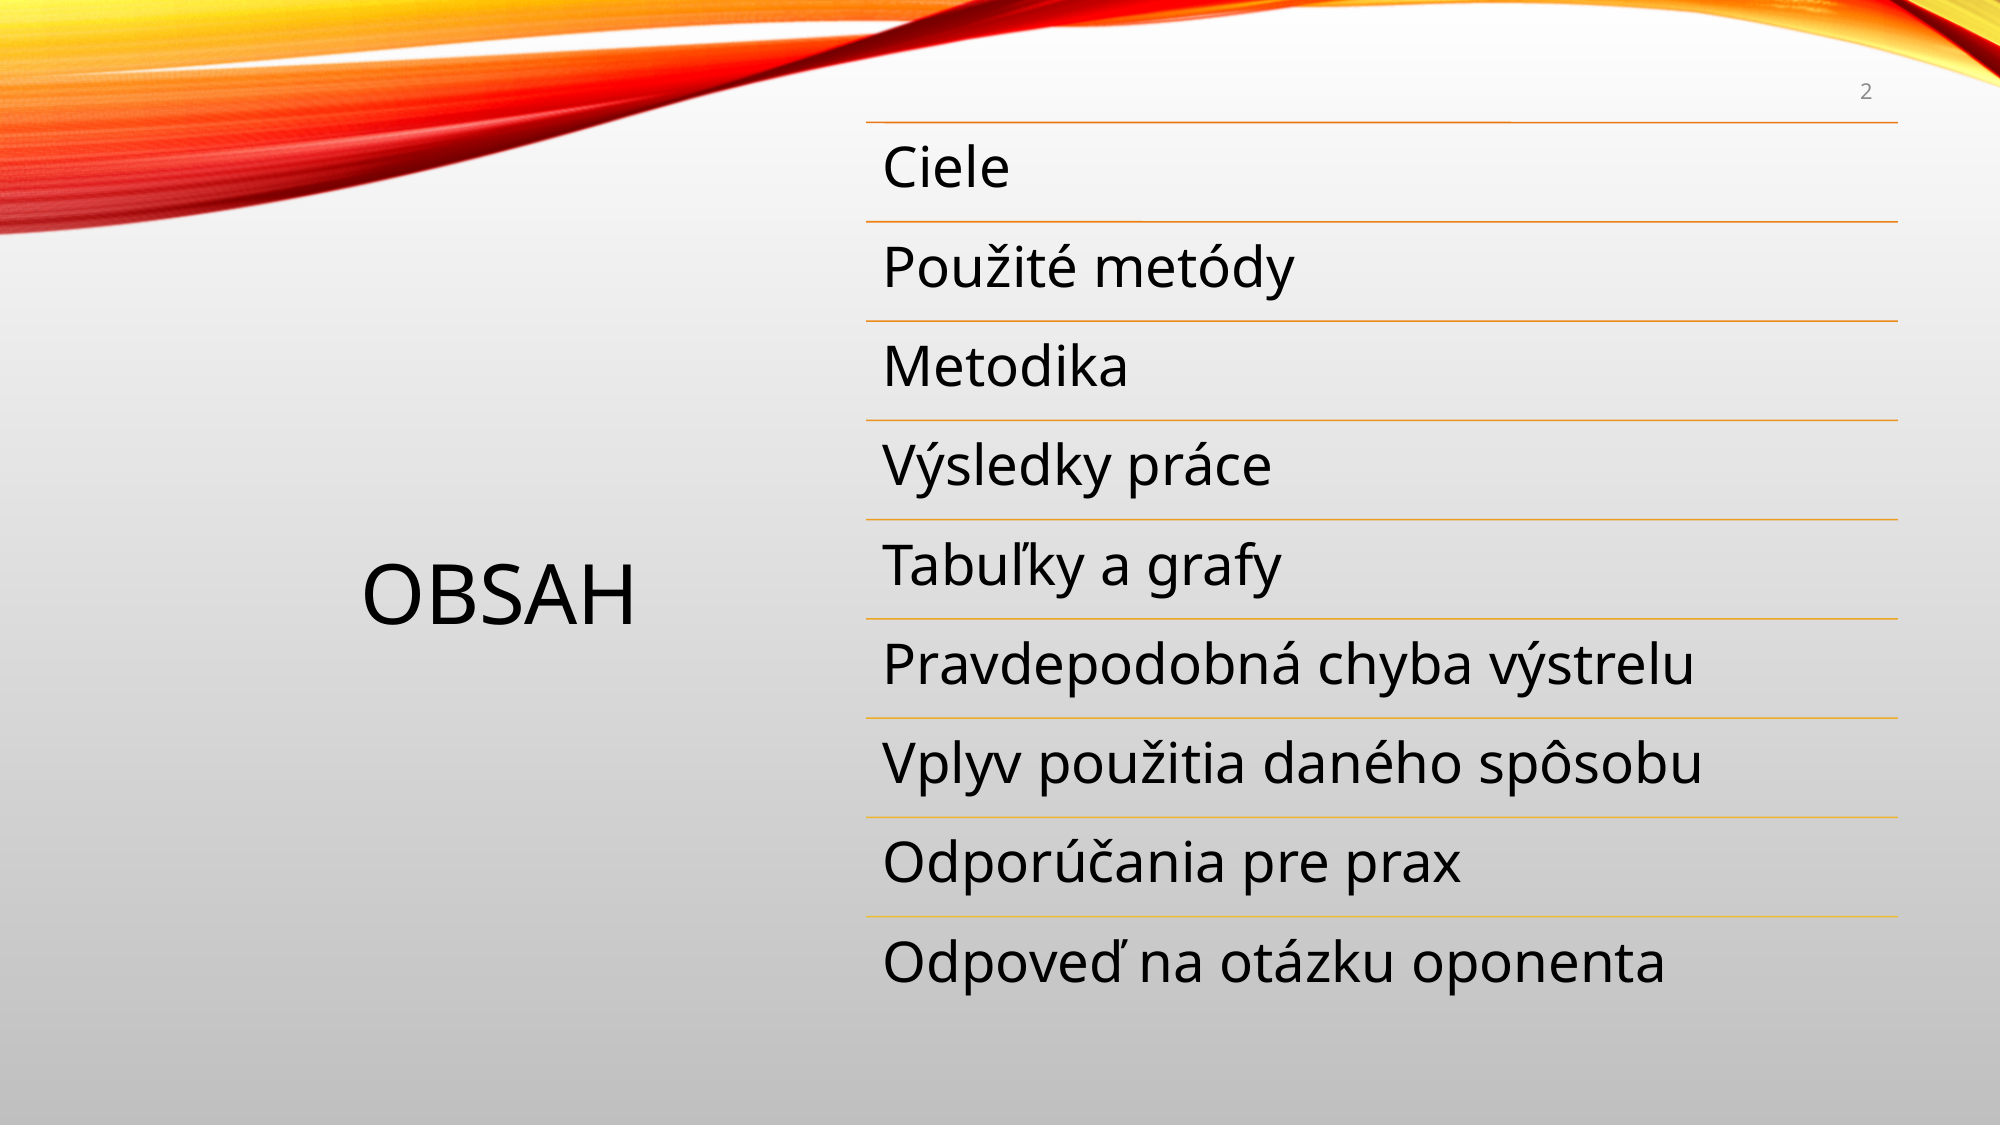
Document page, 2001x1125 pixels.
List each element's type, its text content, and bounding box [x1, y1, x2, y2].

title OBSAH [112, 174, 655, 1020]
picture [0, 0, 2000, 237]
slide_number 2 [1437, 62, 1888, 122]
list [865, 122, 1899, 1017]
